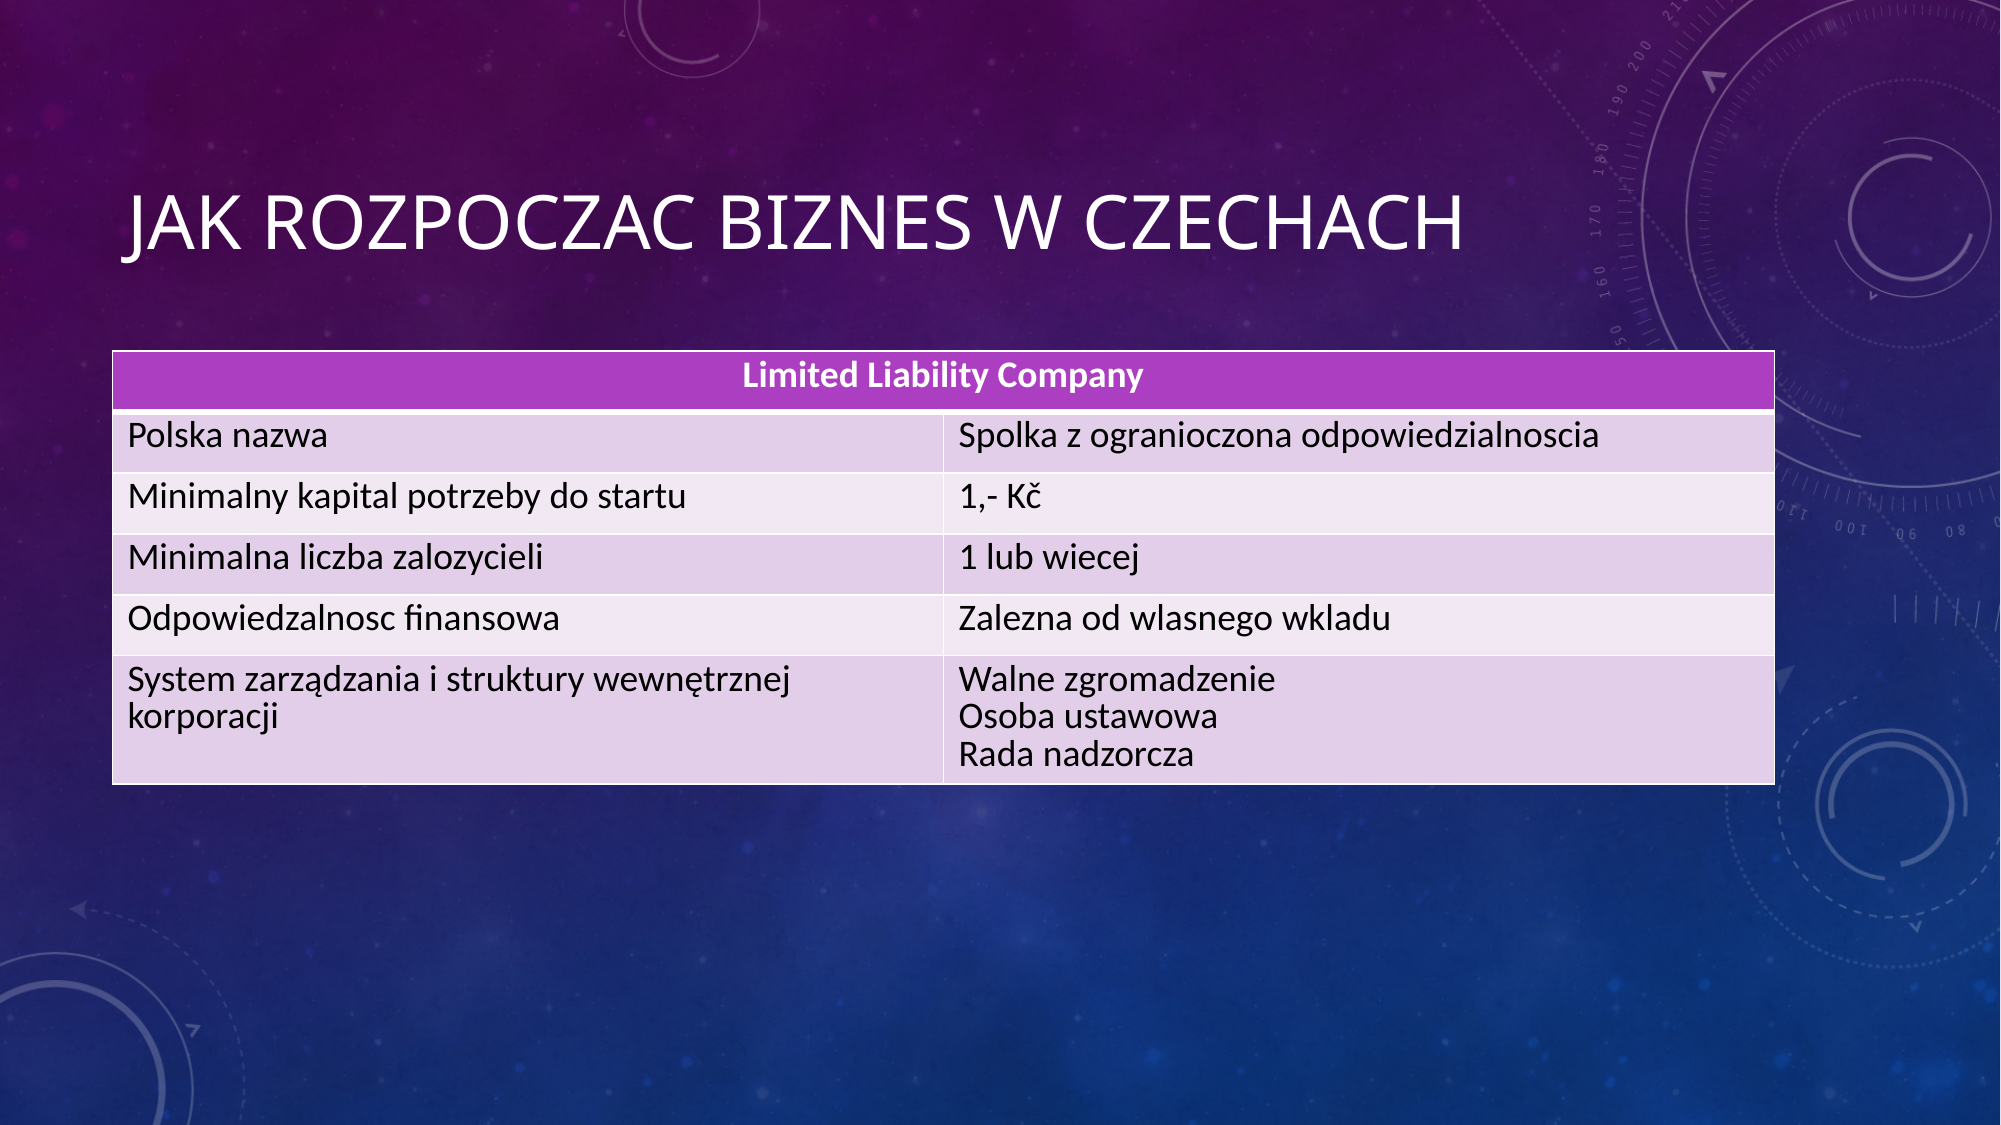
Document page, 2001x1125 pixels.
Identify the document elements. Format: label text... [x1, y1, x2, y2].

table_cell Walne zgromadzenie Osoba ustawowa Rada nadzorcza [944, 656, 1774, 783]
table_cell Zalezna od wlasnego wkladu [944, 596, 1774, 655]
table_cell Minimalna liczba zalozycieli [113, 535, 943, 594]
table_cell 1,- Kč [944, 474, 1774, 533]
table_cell Spolka z ogranioczona odpowiedzialnoscia [944, 415, 1774, 472]
table_cell Odpowiedzalnosc finansowa [113, 596, 943, 655]
table_cell System zarządzania i struktury wewnętrznej korporacji [113, 656, 943, 783]
title Jak rozpoczac biznes w czechach [112, 99, 1775, 339]
table_header Limited Liability Company [113, 352, 1774, 409]
table_cell 1 lub wiecej [944, 535, 1774, 594]
table_cell Minimalny kapital potrzeby do startu [113, 474, 943, 533]
picture [0, 0, 2001, 1125]
table_cell Polska nazwa [113, 415, 943, 472]
